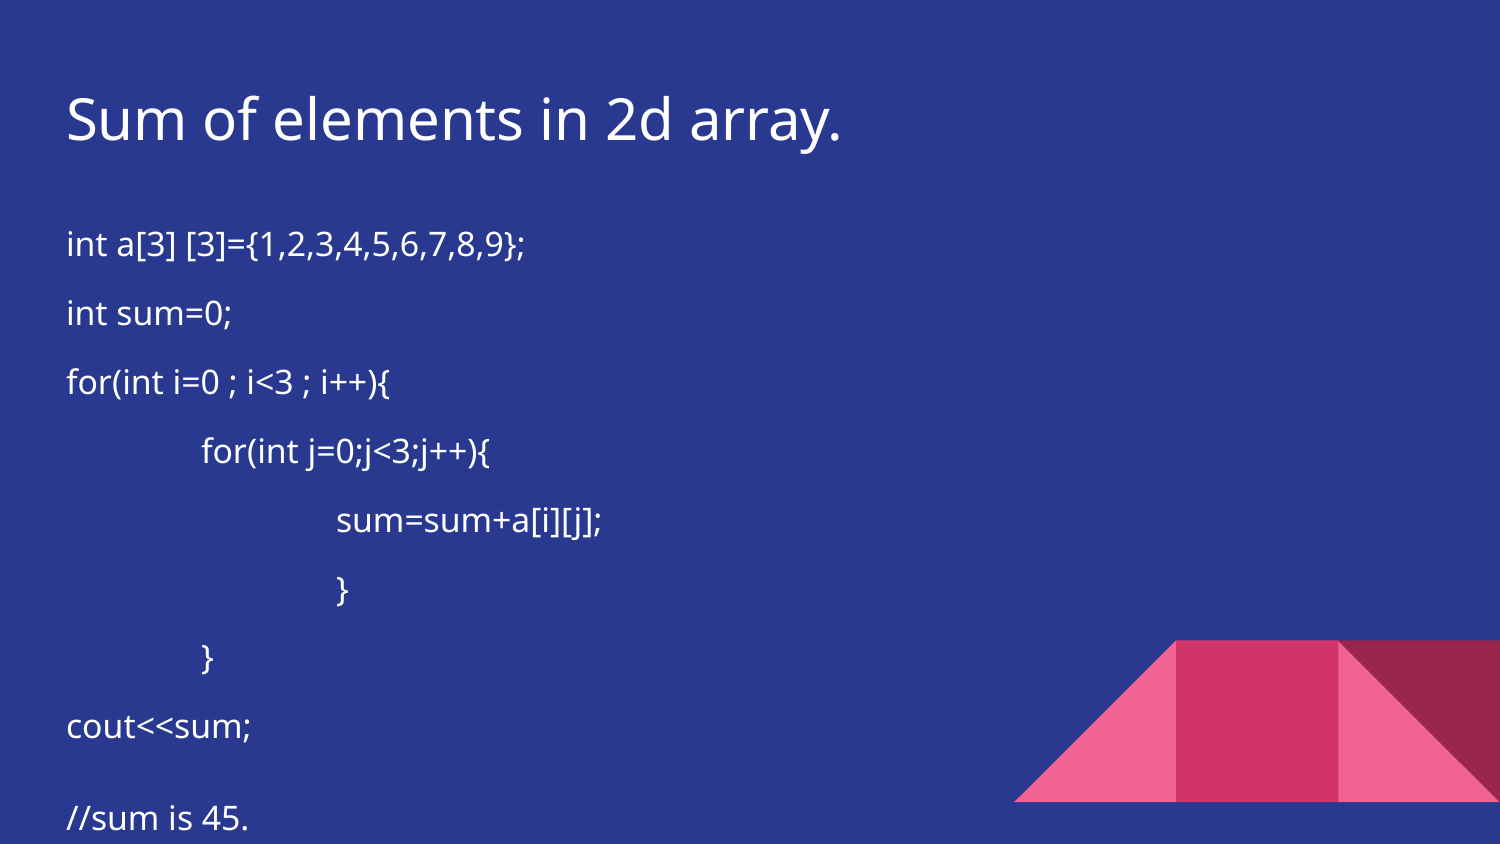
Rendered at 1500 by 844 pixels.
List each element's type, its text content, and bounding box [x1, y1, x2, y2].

list int a[3] [3]={1,2,3,4,5,6,7,8,9}; int sum=0; for(int i=0 ; i<3 ; i++){ for(int j=0;j<3;j++){ sum=sum+a[i][j]; } } cout<<sum; //sum is 45. [51, 201, 1449, 844]
title Sum of elements in 2d array. [51, 67, 1449, 167]
